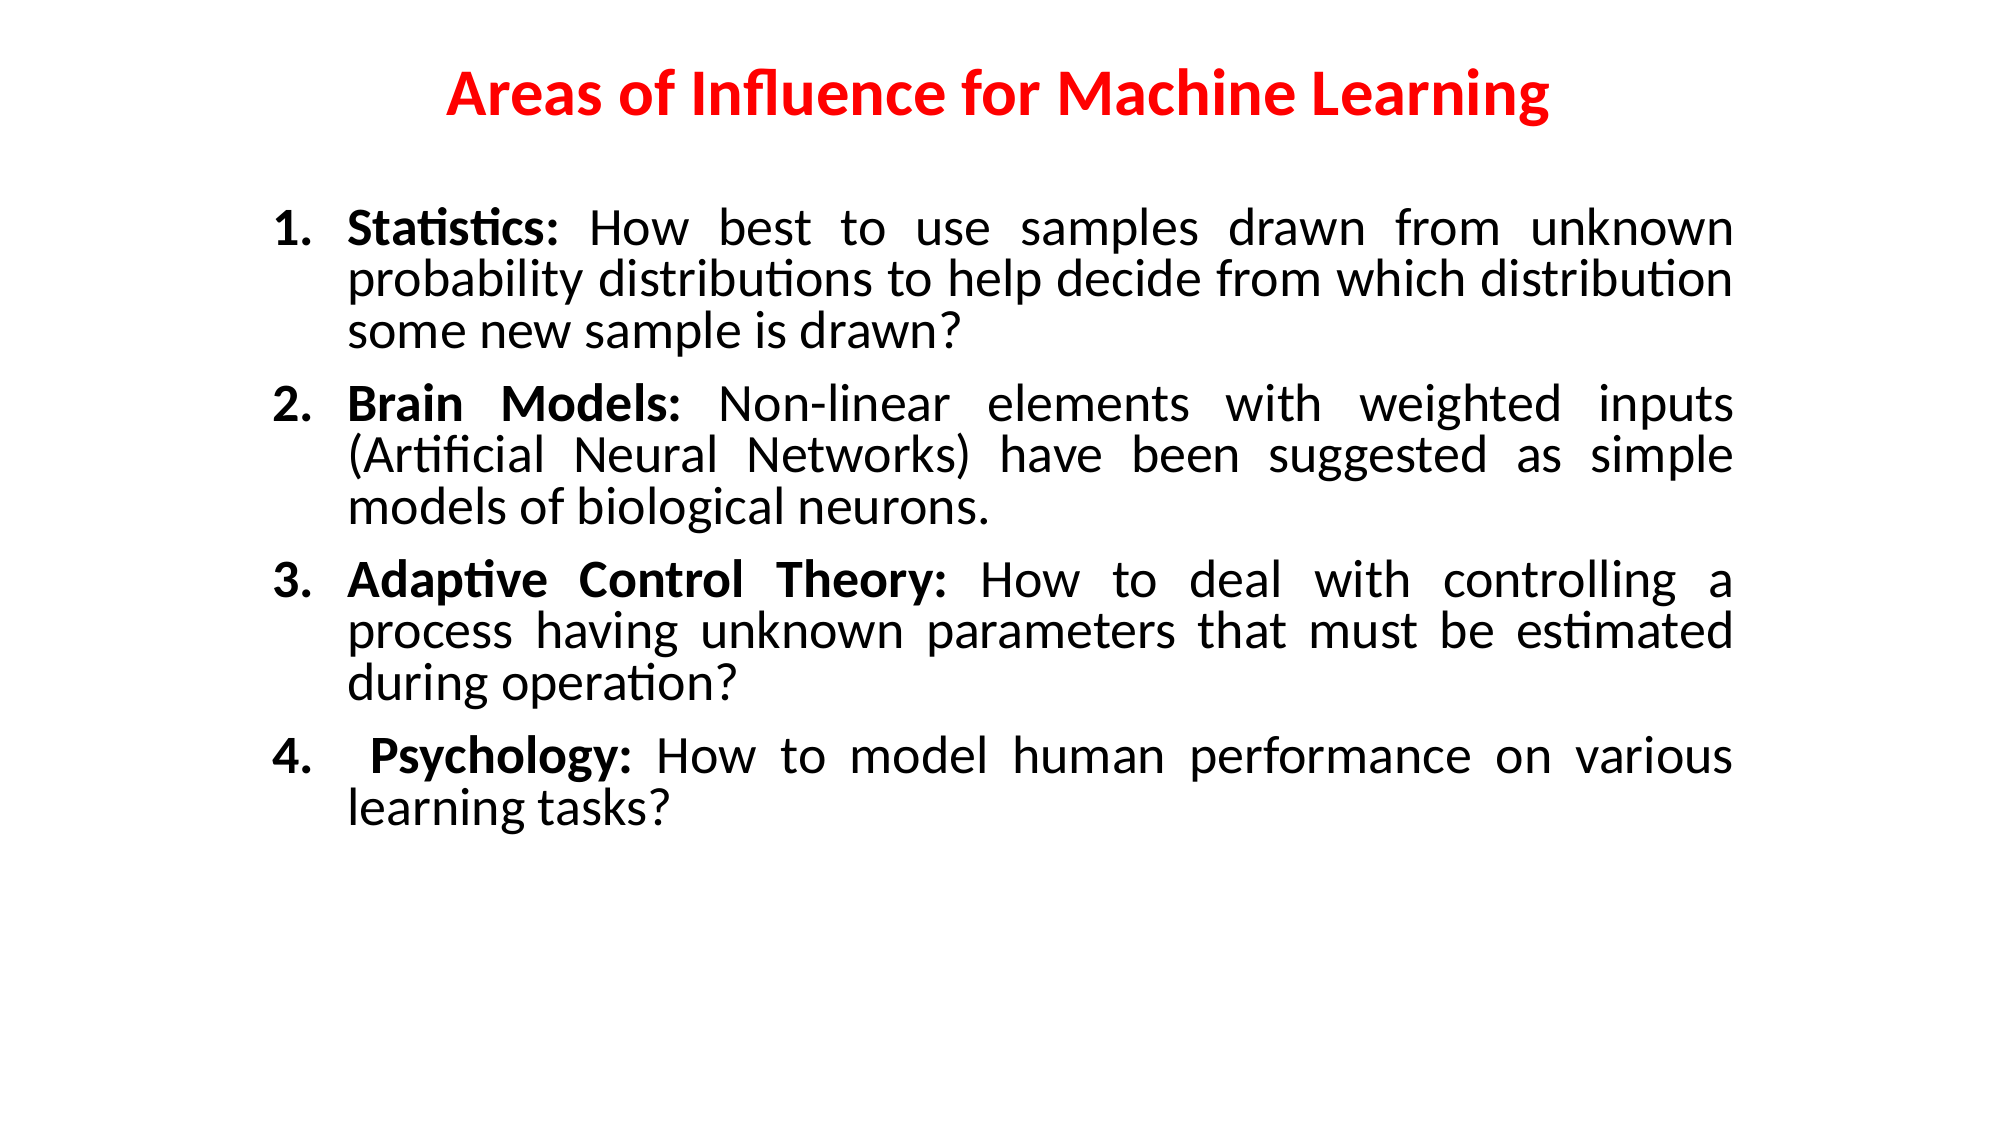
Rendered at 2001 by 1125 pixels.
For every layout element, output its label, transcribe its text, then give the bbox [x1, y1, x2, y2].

title Areas of Influence for Machine Learning [248, 19, 1749, 170]
list Statistics: How best to use samples drawn from unknown probability distributions to help decide from which distribution some new sample is drawn? Brain Models: Non-linear elements with weighted inputs (Artificial Neural Networks) have been suggested as simple models of biological neurons. Adaptive Control Theory: How to deal with controlling a process having unknown parameters that must be estimated during operation? Psychology: How to model human performance on various learning tasks? [249, 196, 1750, 884]
